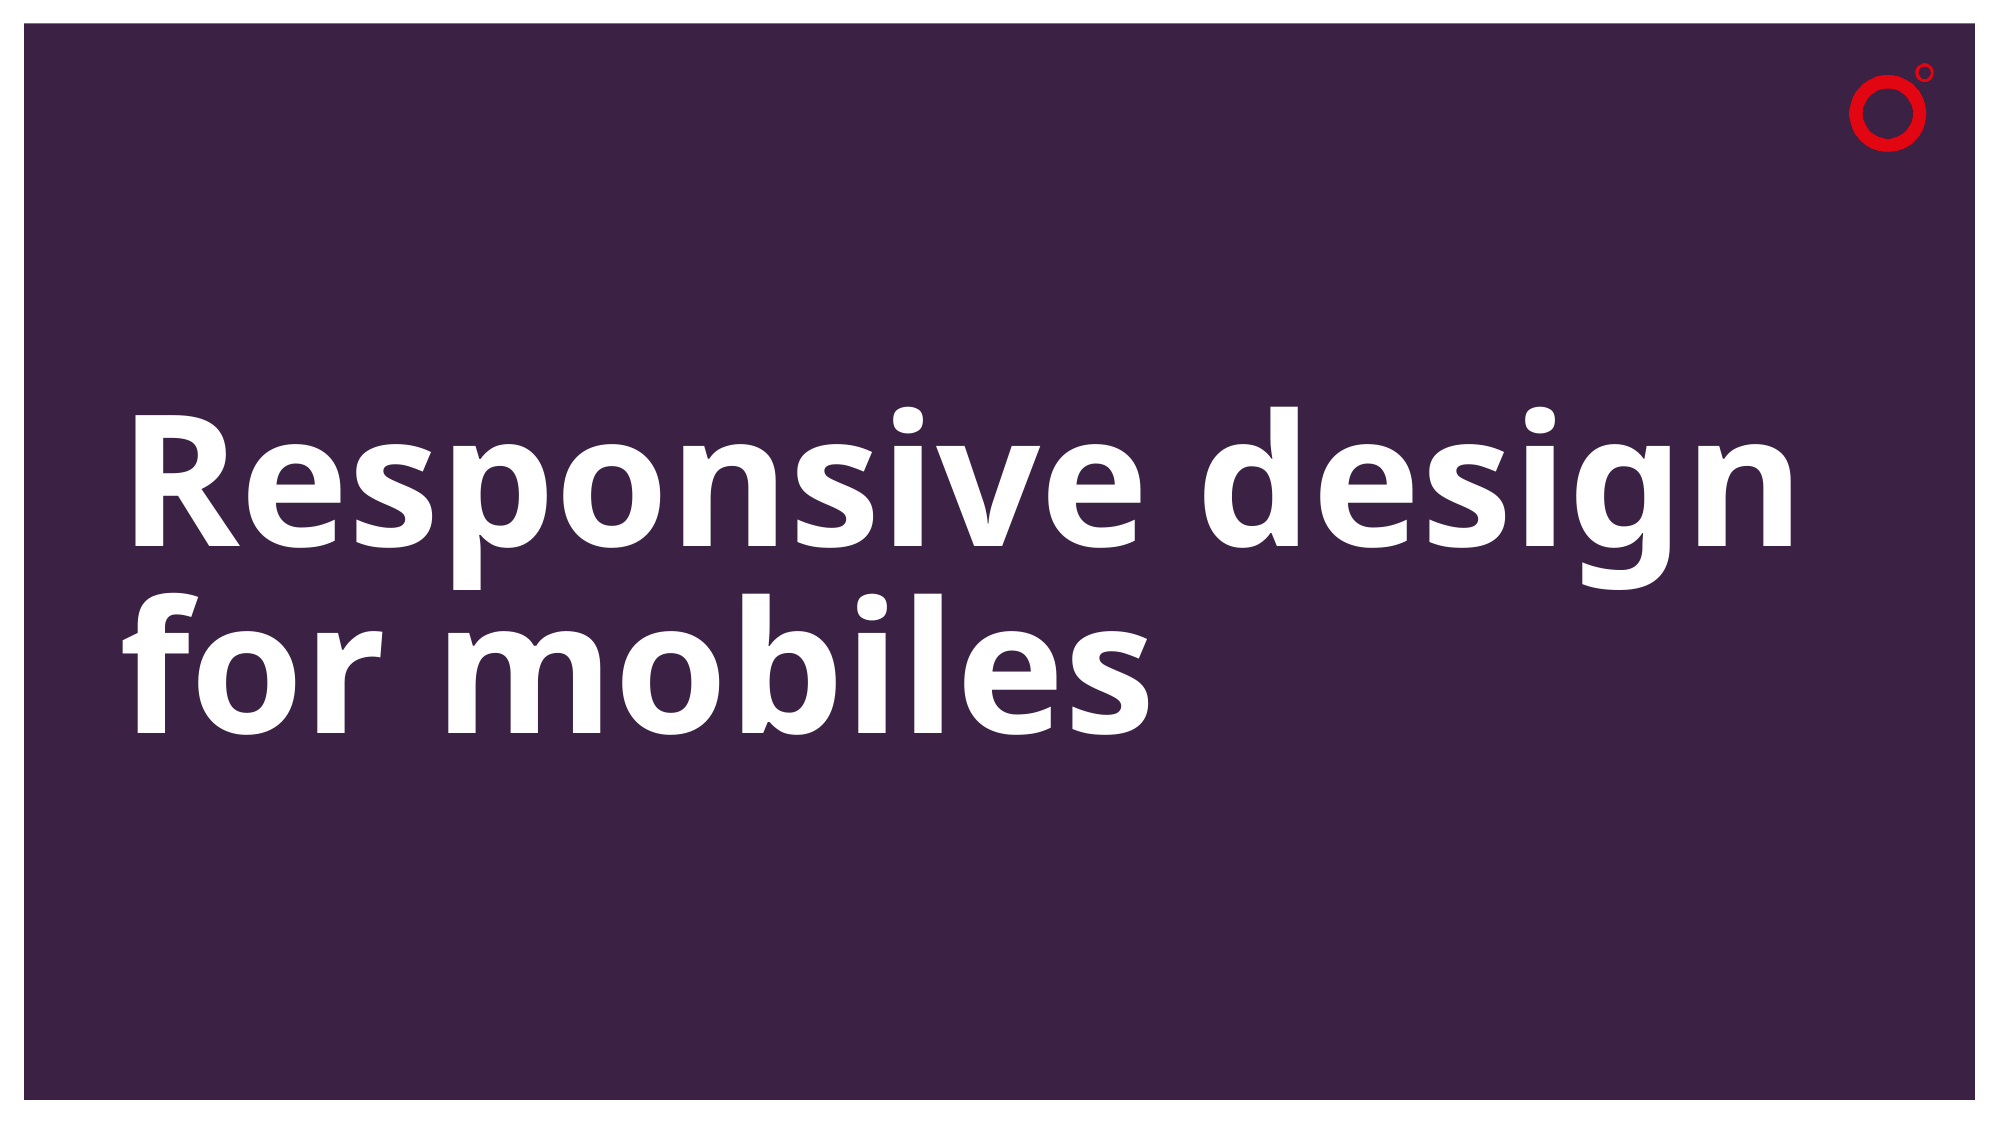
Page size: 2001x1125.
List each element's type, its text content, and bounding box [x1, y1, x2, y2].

picture [1849, 63, 1934, 152]
title Responsive design for mobiles [119, 205, 1838, 772]
